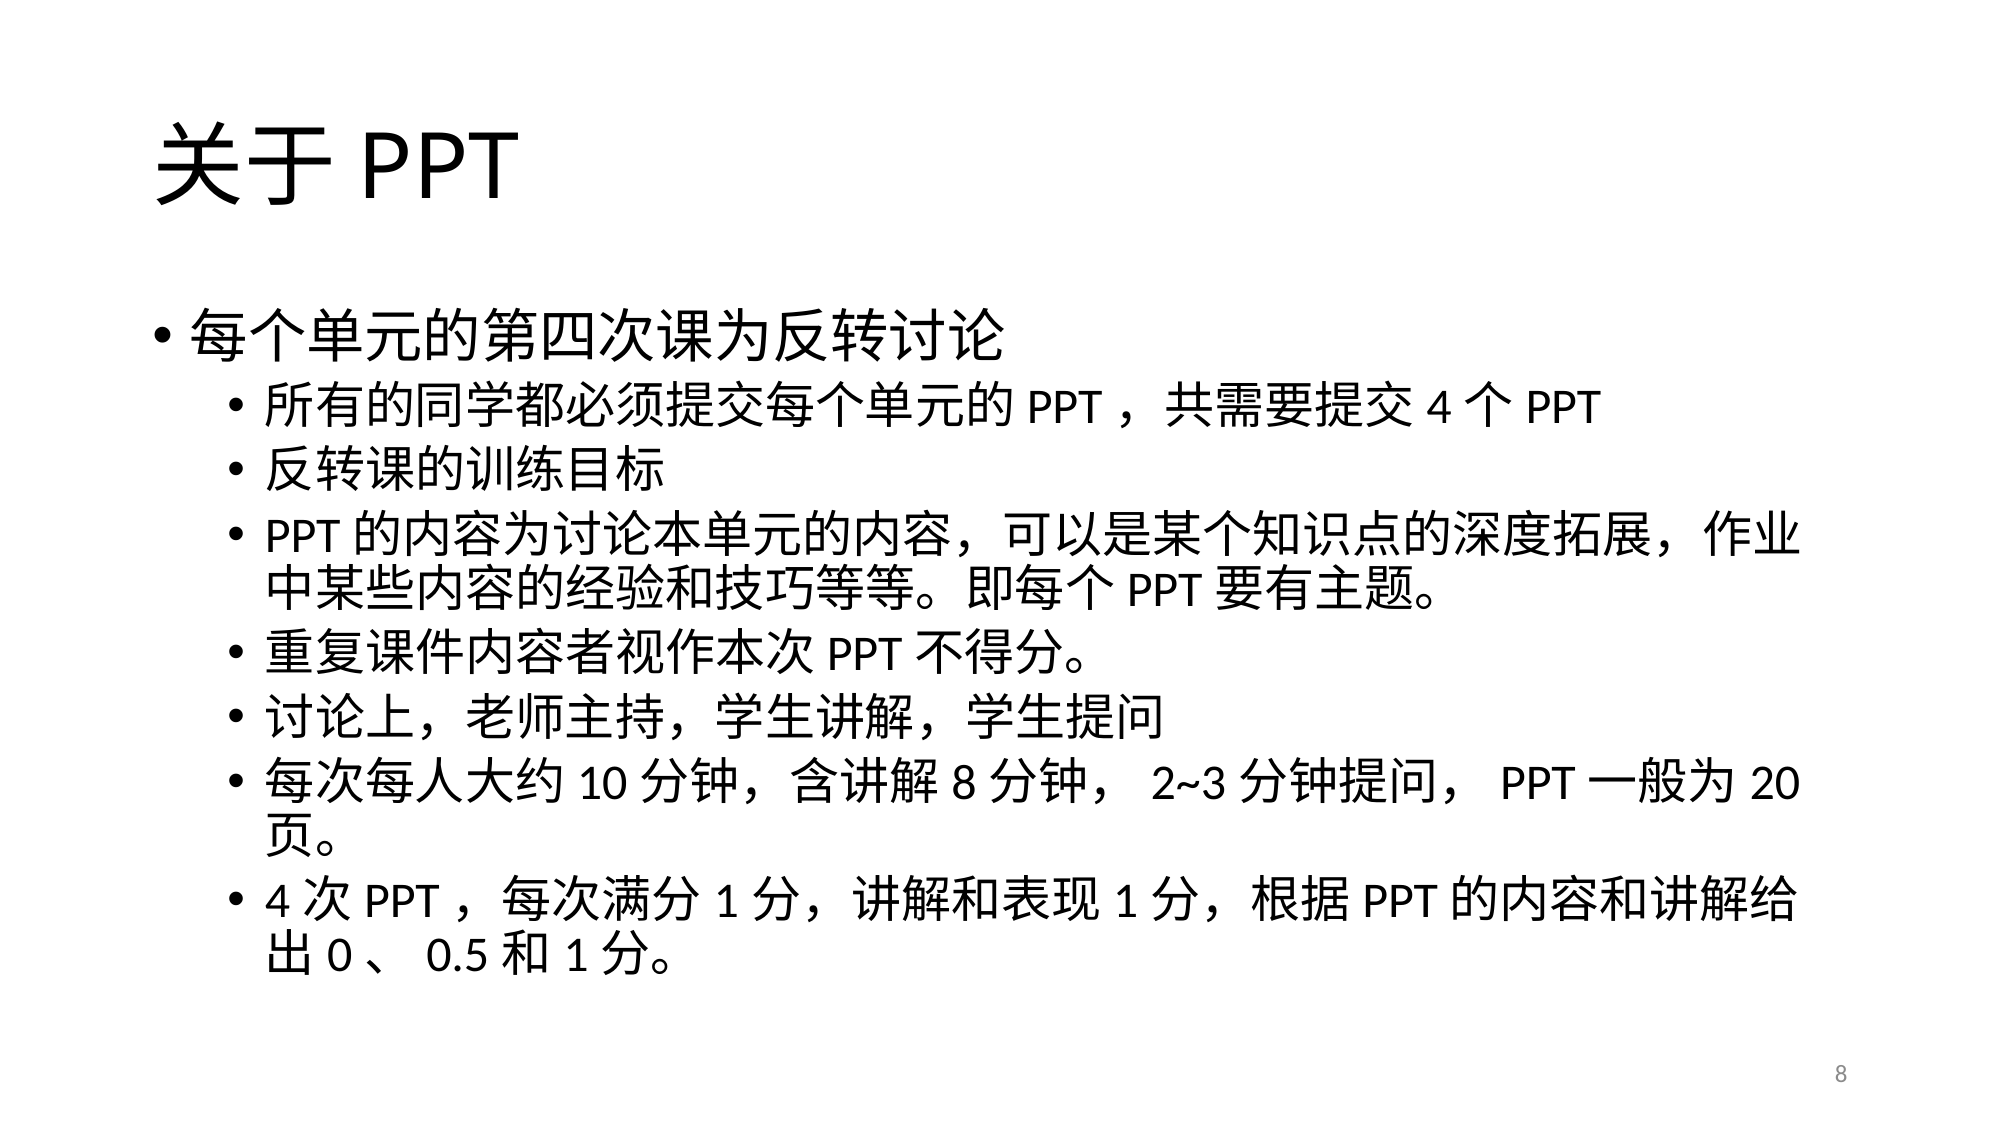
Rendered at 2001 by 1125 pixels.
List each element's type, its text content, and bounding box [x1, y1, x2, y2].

slide_number 8 [1412, 1042, 1863, 1103]
title 关于PPT [137, 59, 1863, 278]
list 每个单元的第四次课为反转讨论 所有的同学都必须提交每个单元的PPT，共需要提交4个PPT 反转课的训练目标 PPT的内容为讨论本单元的内容，可以是某个知识点的深度拓展，作业中某些内容的经验和技巧等等。即每个PPT要有主题。 重复课件内容者视作本次PPT不得分。 讨论上，老师主持，学生讲解，学生提问 每次每人大约10分钟，含讲解8分钟，2~3分钟提问，PPT一般为20页。 4次PPT，每次满分1分，讲解和表现1分，根据PPT的内容和讲解给出0、0.5和1分。 [137, 299, 1863, 1014]
